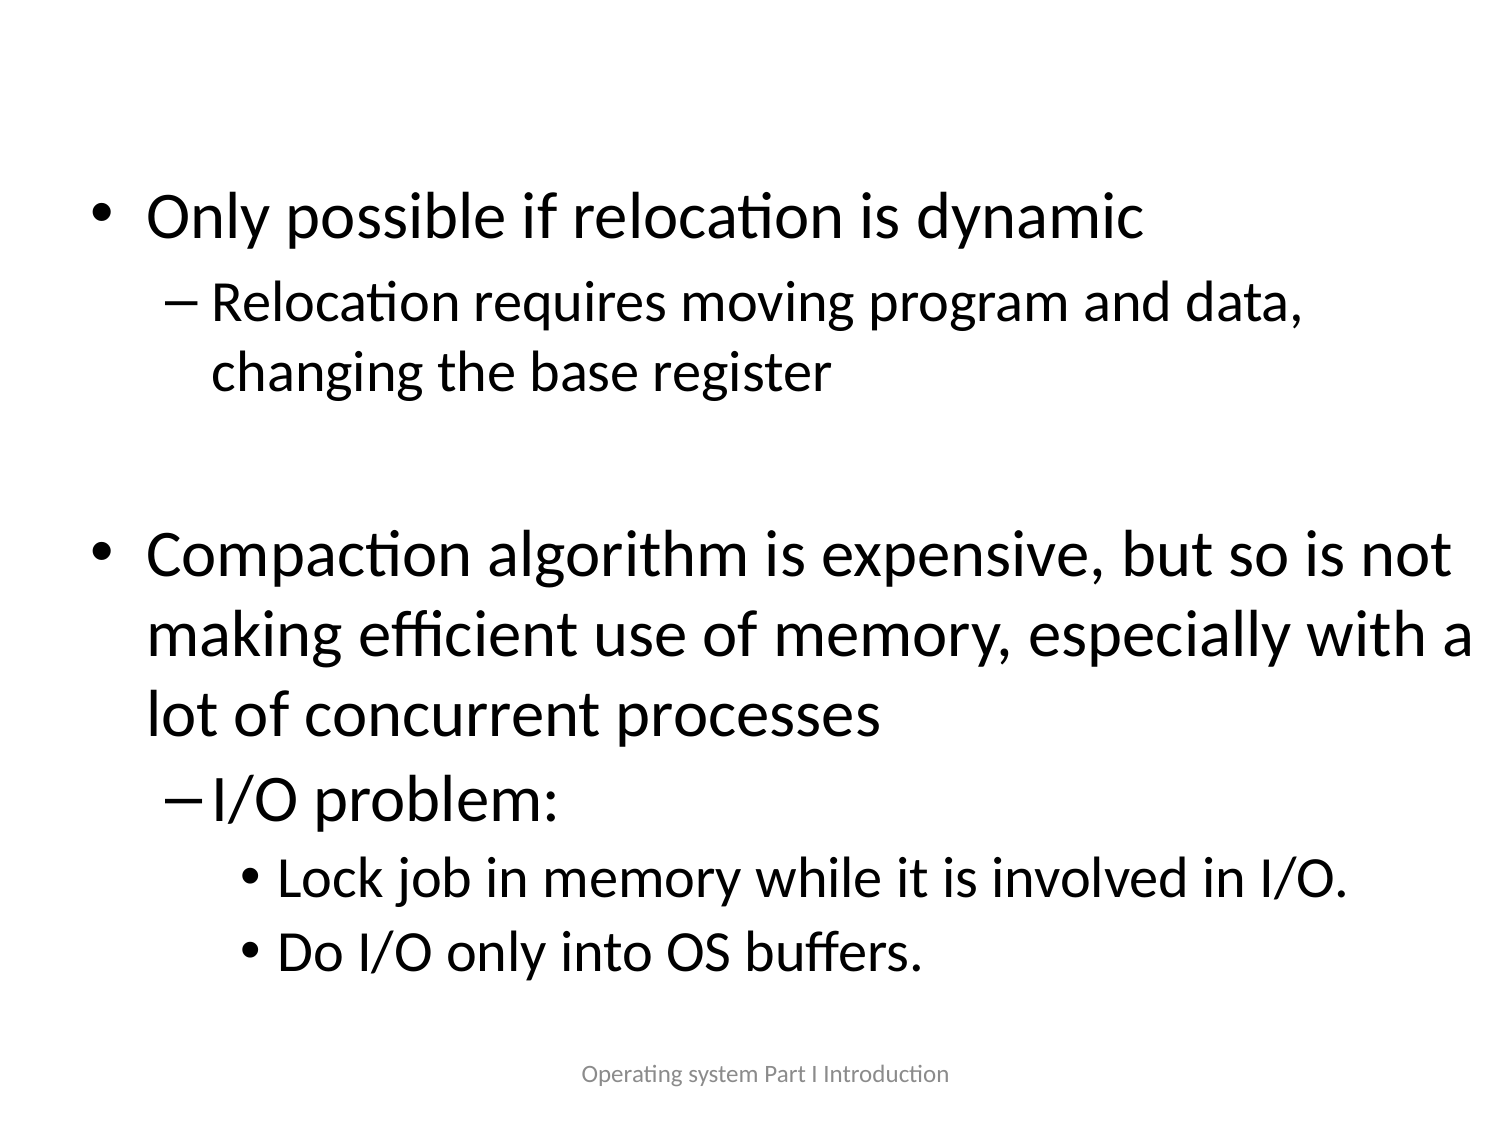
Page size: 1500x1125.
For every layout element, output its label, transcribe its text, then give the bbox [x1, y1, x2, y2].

footer Operating system Part I Introduction [512, 1042, 1020, 1103]
list Only possible if relocation is dynamic Relocation requires moving program and data, changing the base register Compaction algorithm is expensive, but so is not making efficient use of memory, especially with a lot of concurrent processes I/O problem: Lock job in memory while it is involved in I/O. Do I/O only into OS buffers. [75, 164, 1500, 1005]
